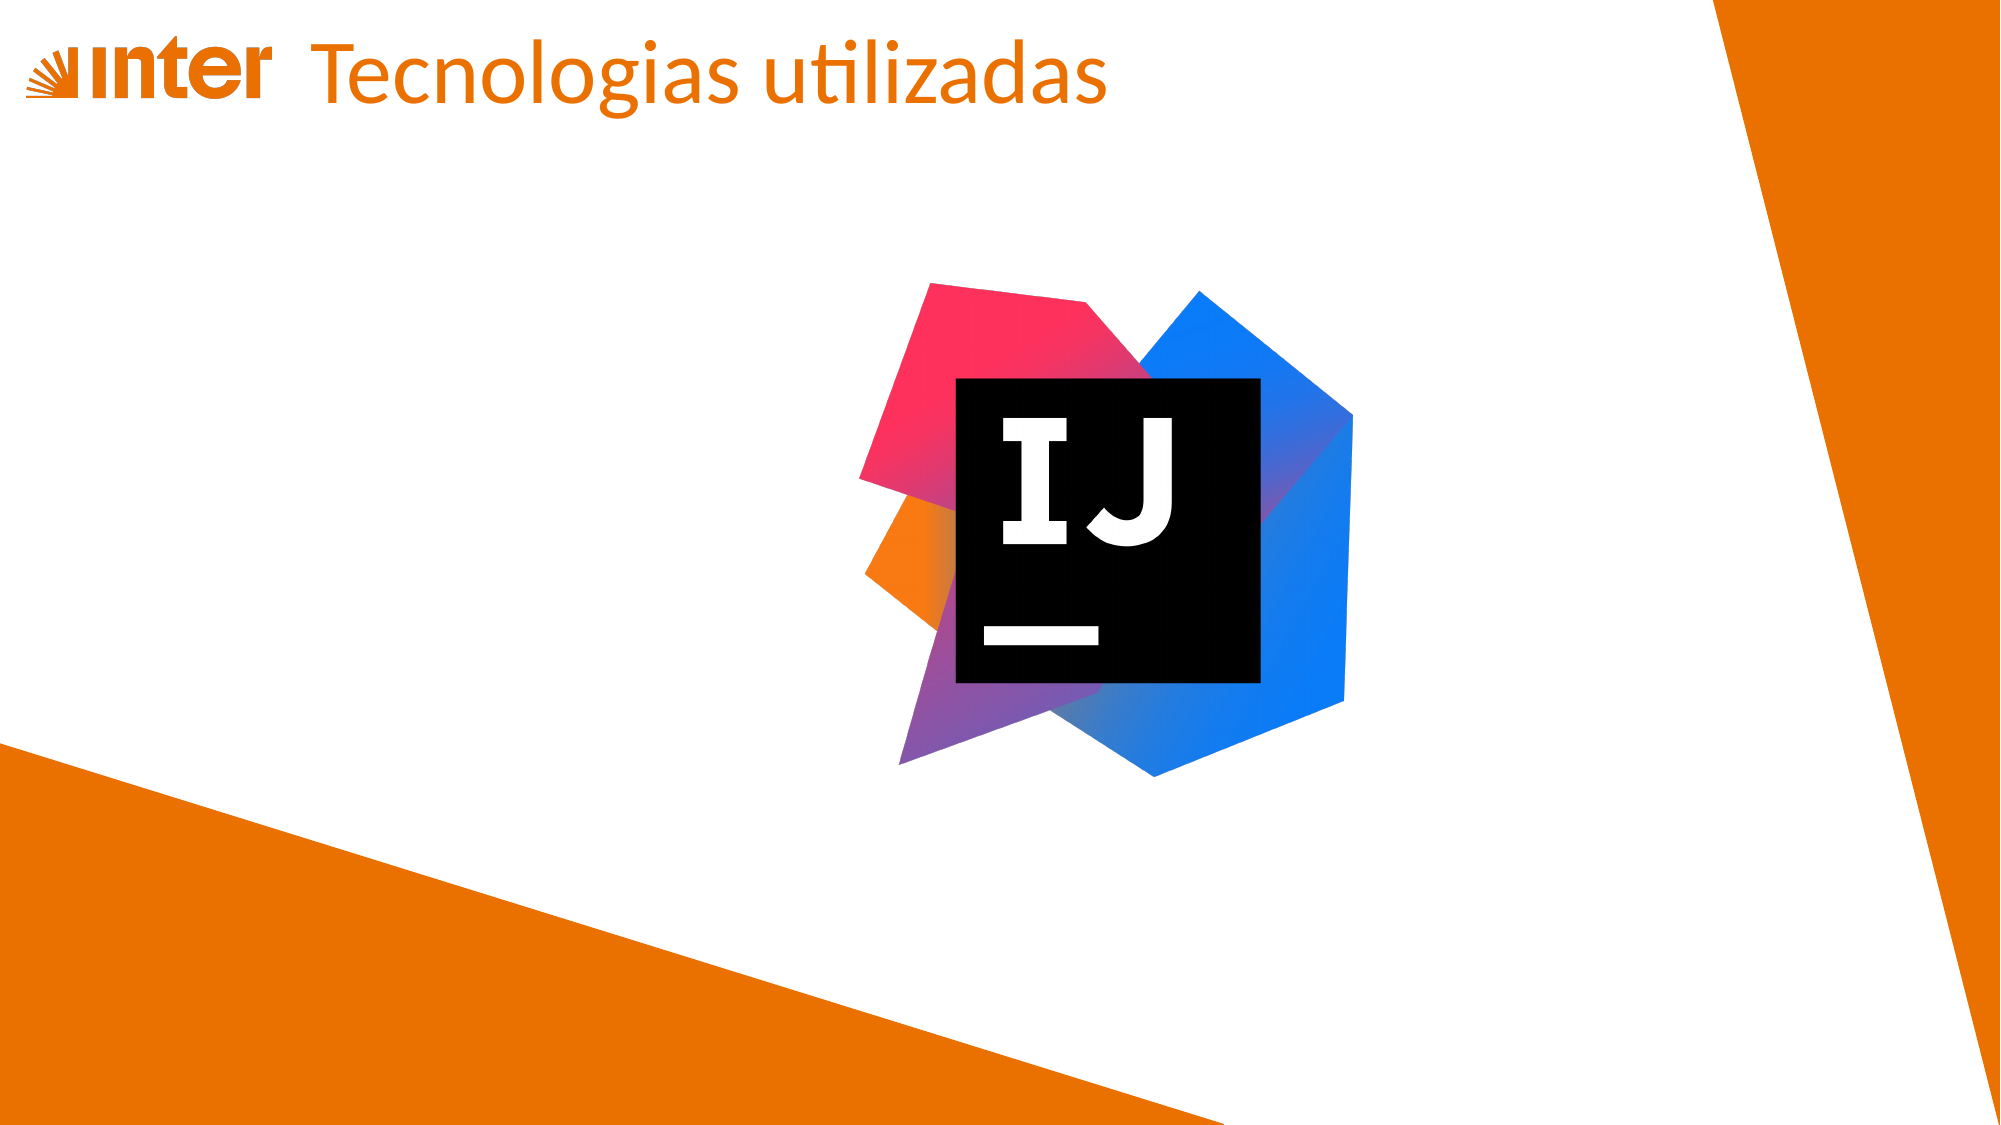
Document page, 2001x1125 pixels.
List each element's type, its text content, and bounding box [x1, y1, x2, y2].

text_box [1712, 0, 2000, 1125]
text_box [0, 743, 1224, 1125]
picture [26, 36, 272, 100]
text_box Tecnologias utilizadas [271, 4, 1150, 130]
picture [859, 283, 1353, 777]
